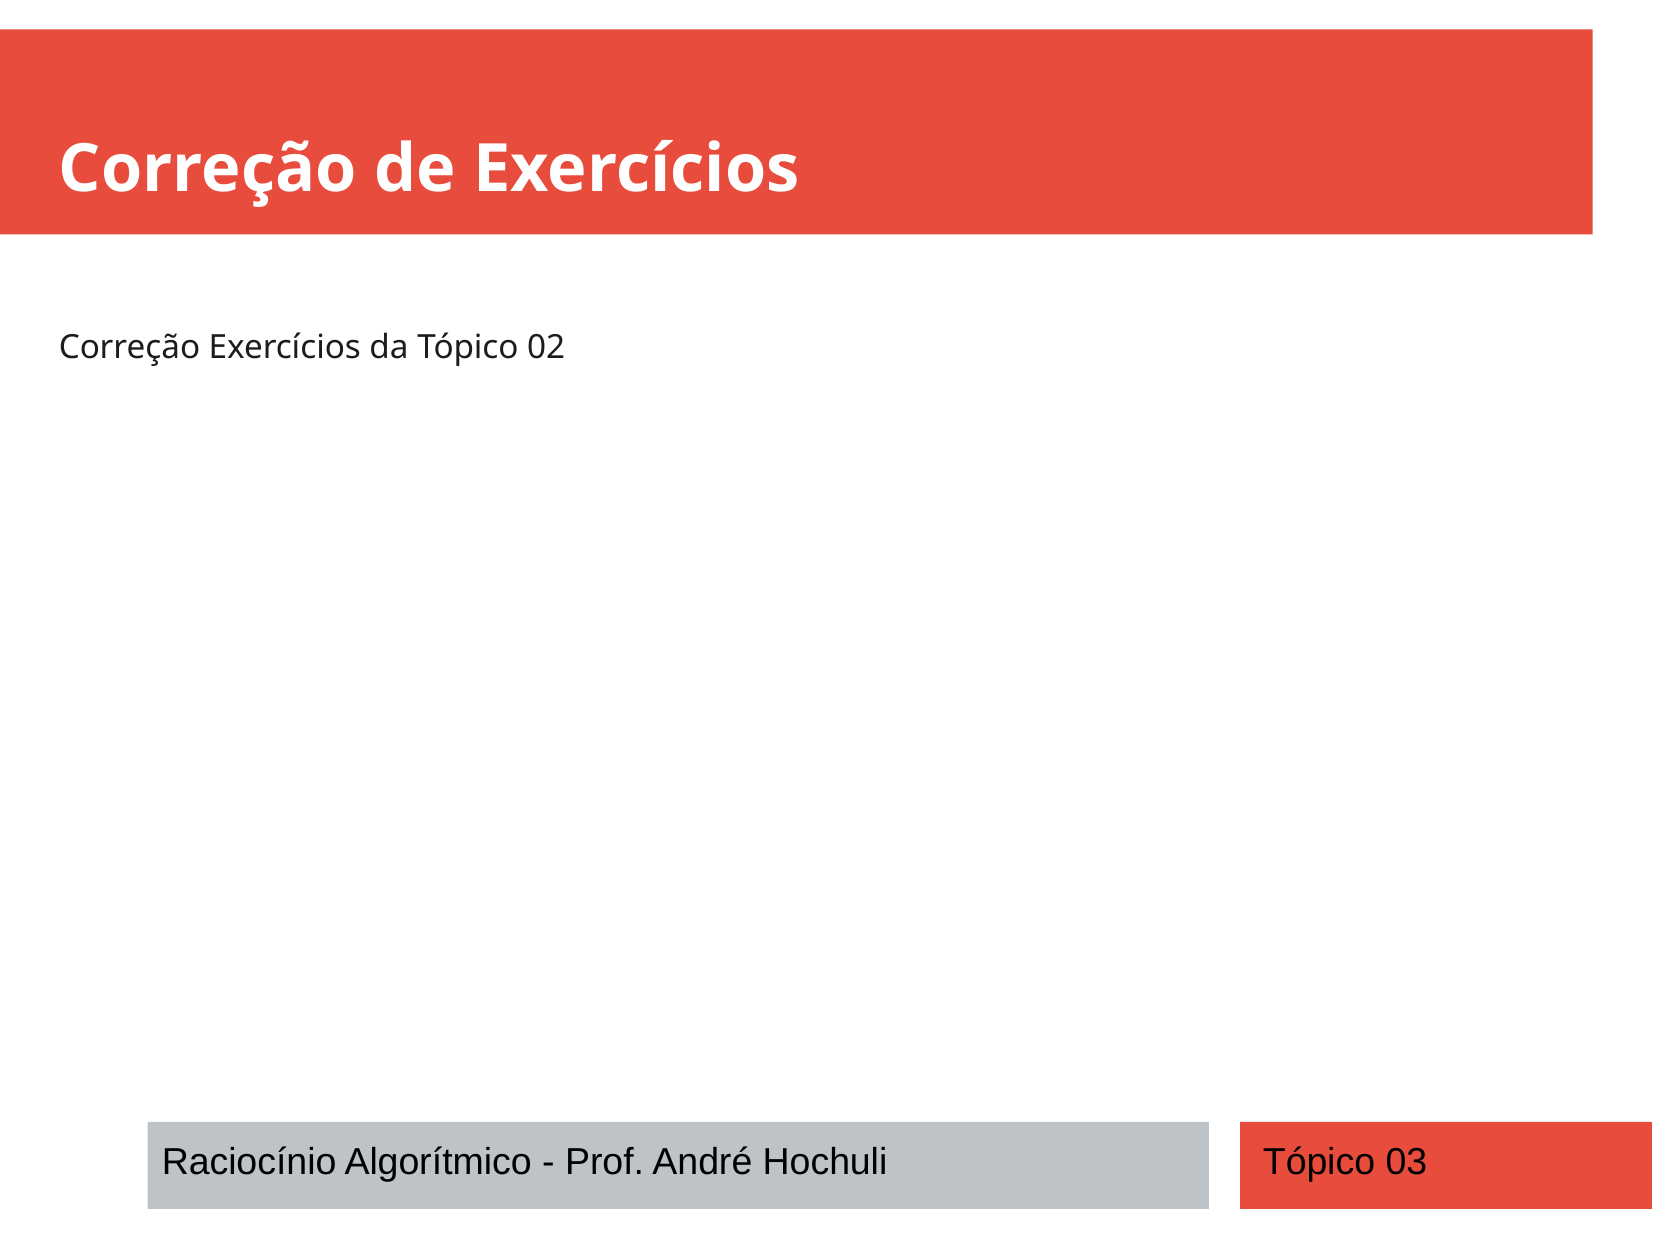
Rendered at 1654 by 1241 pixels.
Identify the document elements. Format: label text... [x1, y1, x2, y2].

text_box Correção Exercícios da Tópico 02 [59, 324, 1564, 1091]
text_box Tópico 03 [1248, 1129, 1622, 1188]
text_box Raciocínio Algorítmico - Prof. André Hochuli [147, 1129, 1204, 1188]
text_box Correção de Exercícios [58, 58, 1593, 205]
